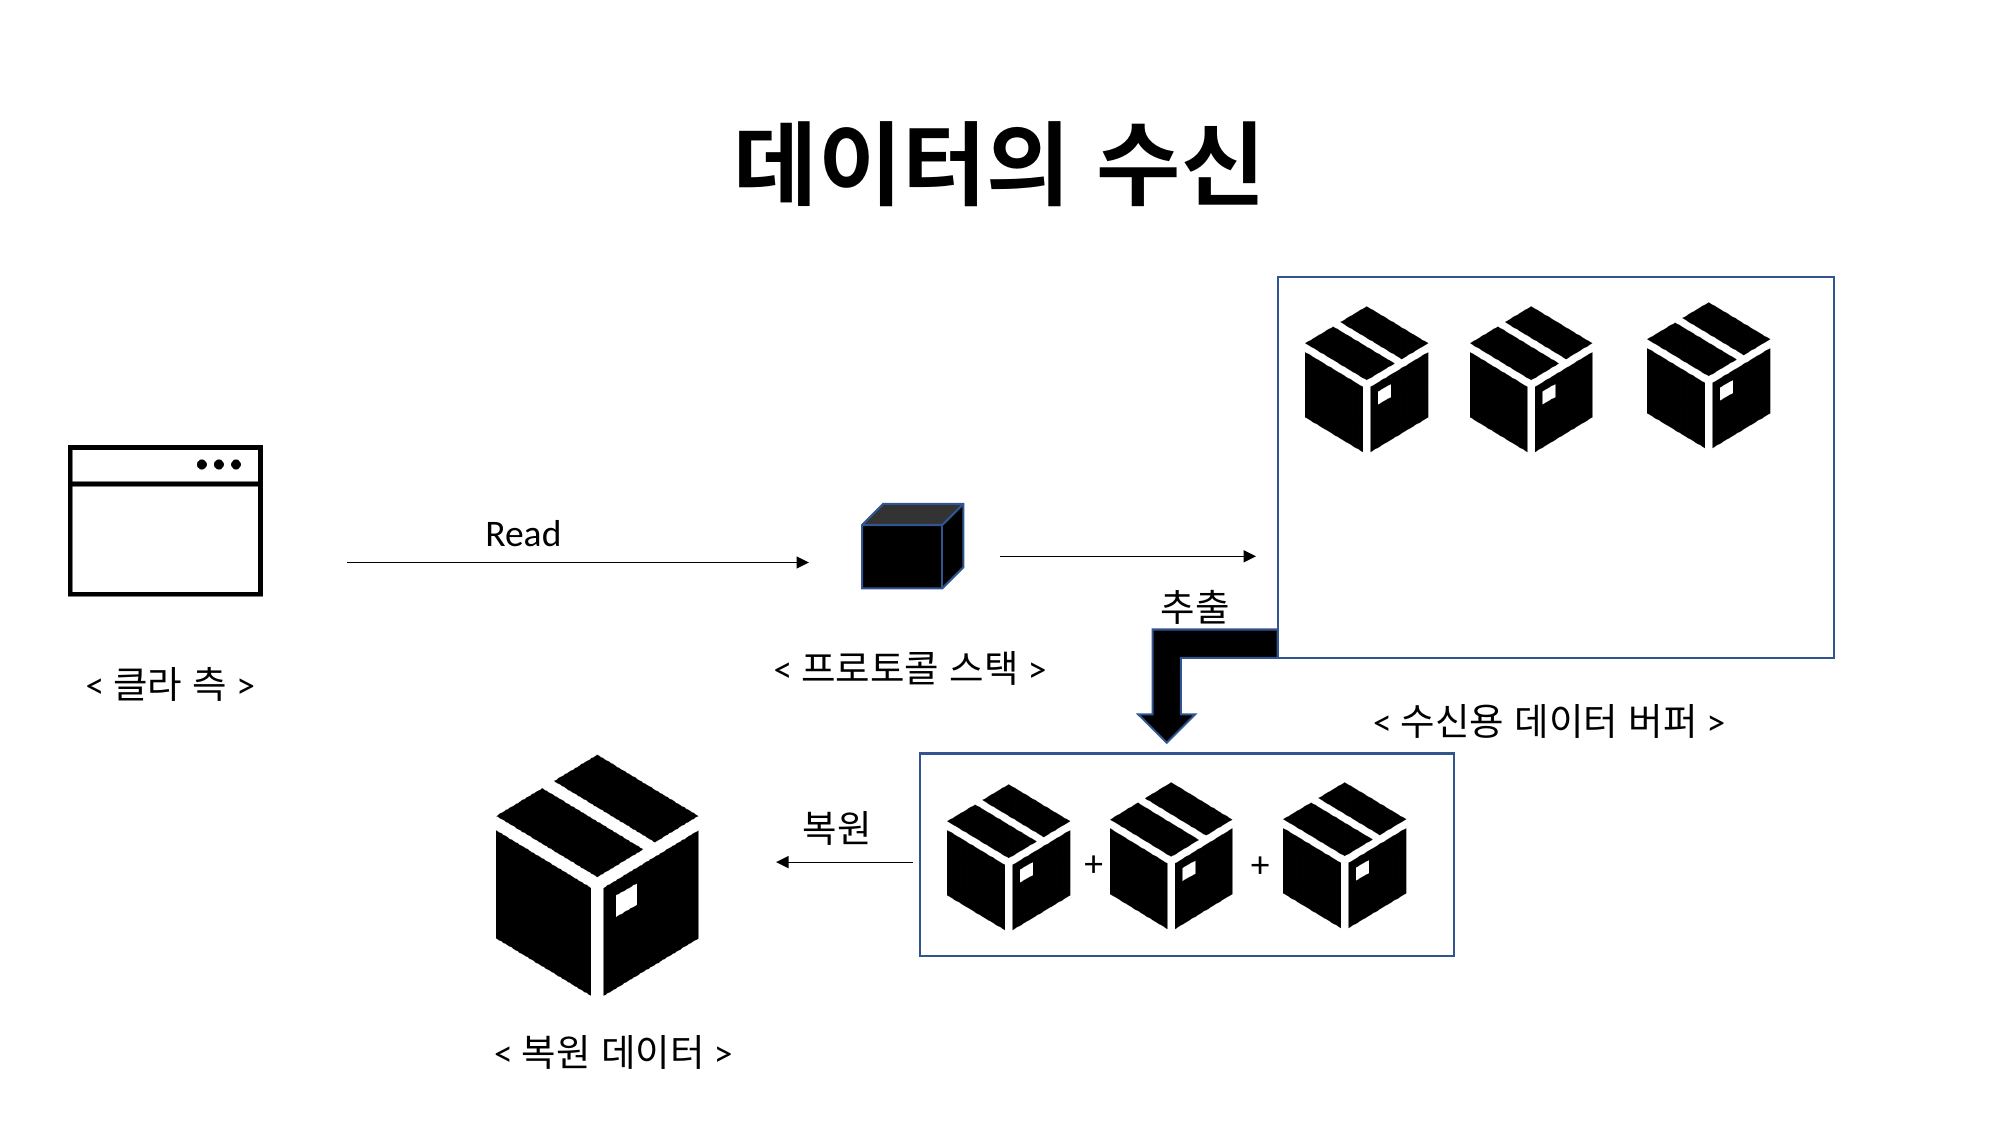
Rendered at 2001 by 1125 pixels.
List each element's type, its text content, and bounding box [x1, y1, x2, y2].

text_box <프로토콜 스택> [758, 637, 1067, 698]
text_box <수신용 데이터 버퍼> [1358, 690, 1811, 750]
text_box Read [470, 501, 779, 562]
text_box <클라 측> [70, 654, 379, 714]
picture [48, 403, 282, 638]
picture [919, 766, 1434, 946]
text_box [861, 502, 965, 590]
text_box <복원 데이터> [479, 1021, 788, 1082]
text_box + [1434, 832, 1544, 892]
text_box [919, 752, 1455, 832]
text_box 복원 [788, 797, 919, 857]
title 데이터의 수신 [137, 59, 1863, 278]
picture [1277, 286, 1798, 469]
text_box 추출 [1146, 576, 1454, 637]
text_box [1277, 276, 1835, 659]
text_box [919, 892, 1455, 957]
text_box [1135, 637, 1279, 745]
picture [450, 728, 744, 1022]
